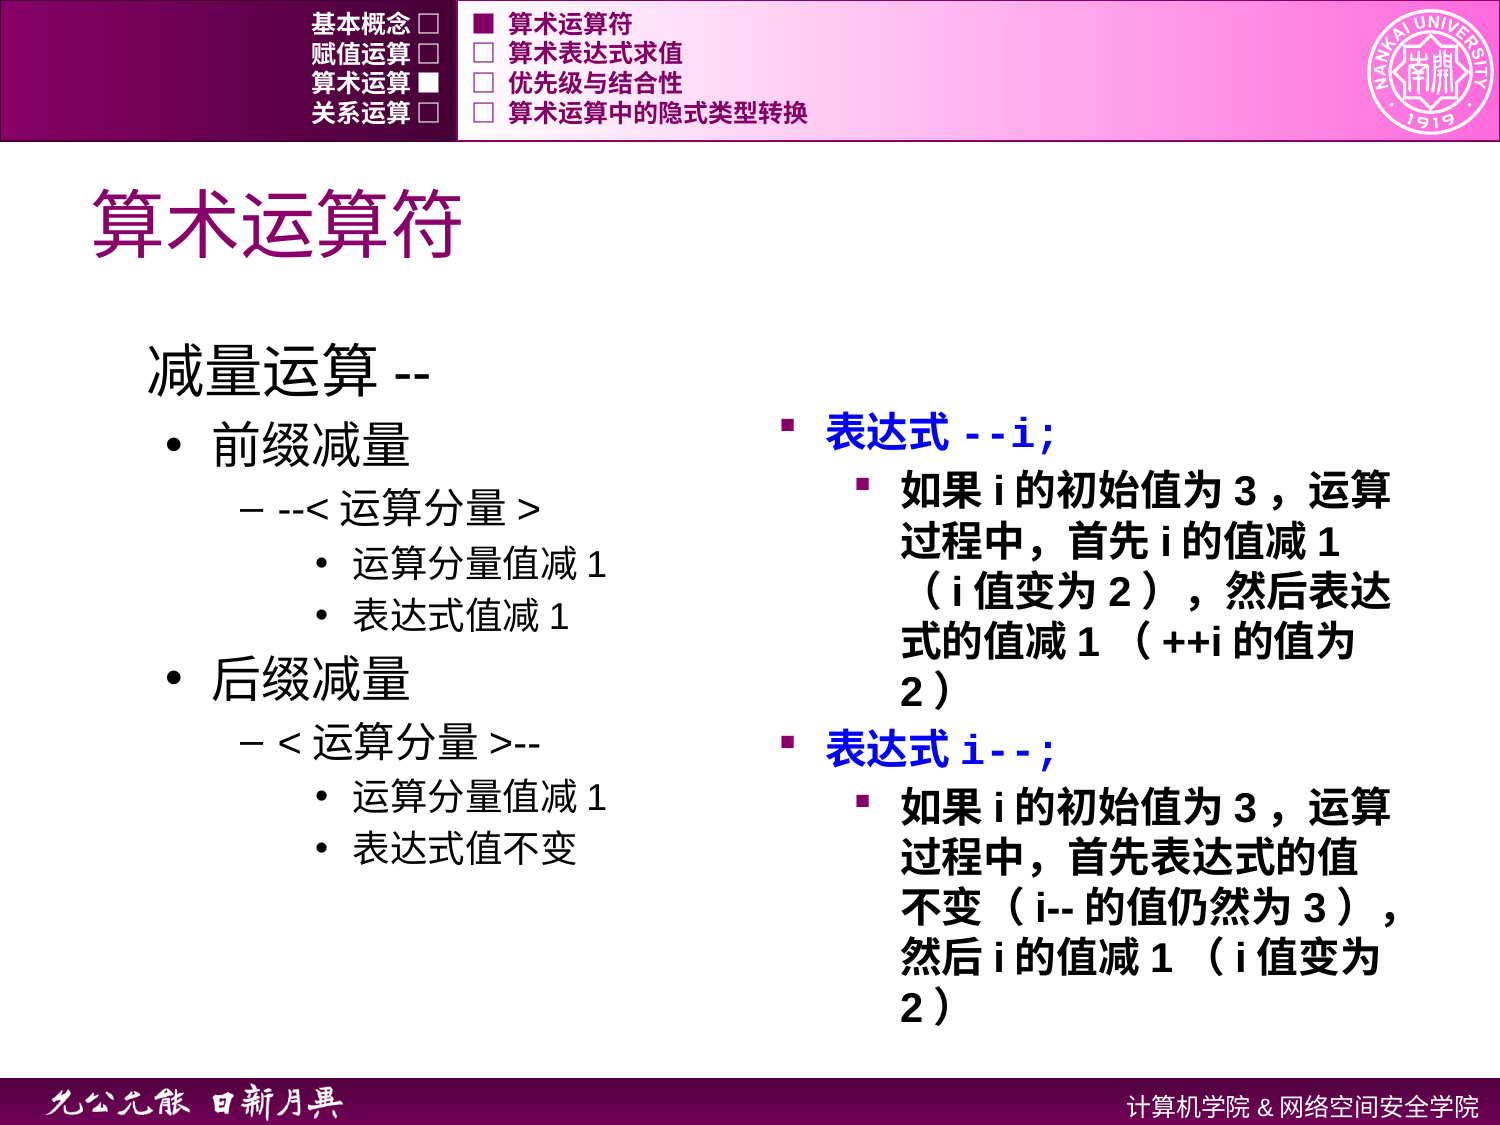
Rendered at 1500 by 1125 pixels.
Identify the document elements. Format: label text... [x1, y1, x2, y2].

text_box □ 优先级与结合性 [455, 66, 1361, 95]
picture [35, 1081, 356, 1122]
text_box 表达式--i; 如果i的初始值为3，运算过程中，首先i的值减1（i值变为2），然后表达式的值减1（++i的值为2） 表达式i--; 如果i的初始值为3，运算过程中，首先表达式的值不变（i--的值仍然为3），然后i的值减1（i值变为2） [703, 398, 1395, 985]
list 减量运算-- 前缀减量 --<运算分量> 运算分量值减1 表达式值减1 后缀减量 <运算分量>-- 运算分量值减1 表达式值不变 [74, 326, 704, 1038]
title 算术运算符 [74, 163, 1426, 282]
text_box 算术运算 ■ [0, 66, 455, 95]
text_box □ 算术表达式求值 [455, 36, 1361, 66]
text_box 基本概念 □ [0, 7, 455, 36]
text_box ■ 算术运算符 [455, 7, 1361, 36]
text_box □ 算术运算中的隐式类型转换 [455, 95, 1361, 129]
text_box 赋值运算 □ [0, 36, 455, 66]
text_box 关系运算 □ [0, 95, 455, 129]
